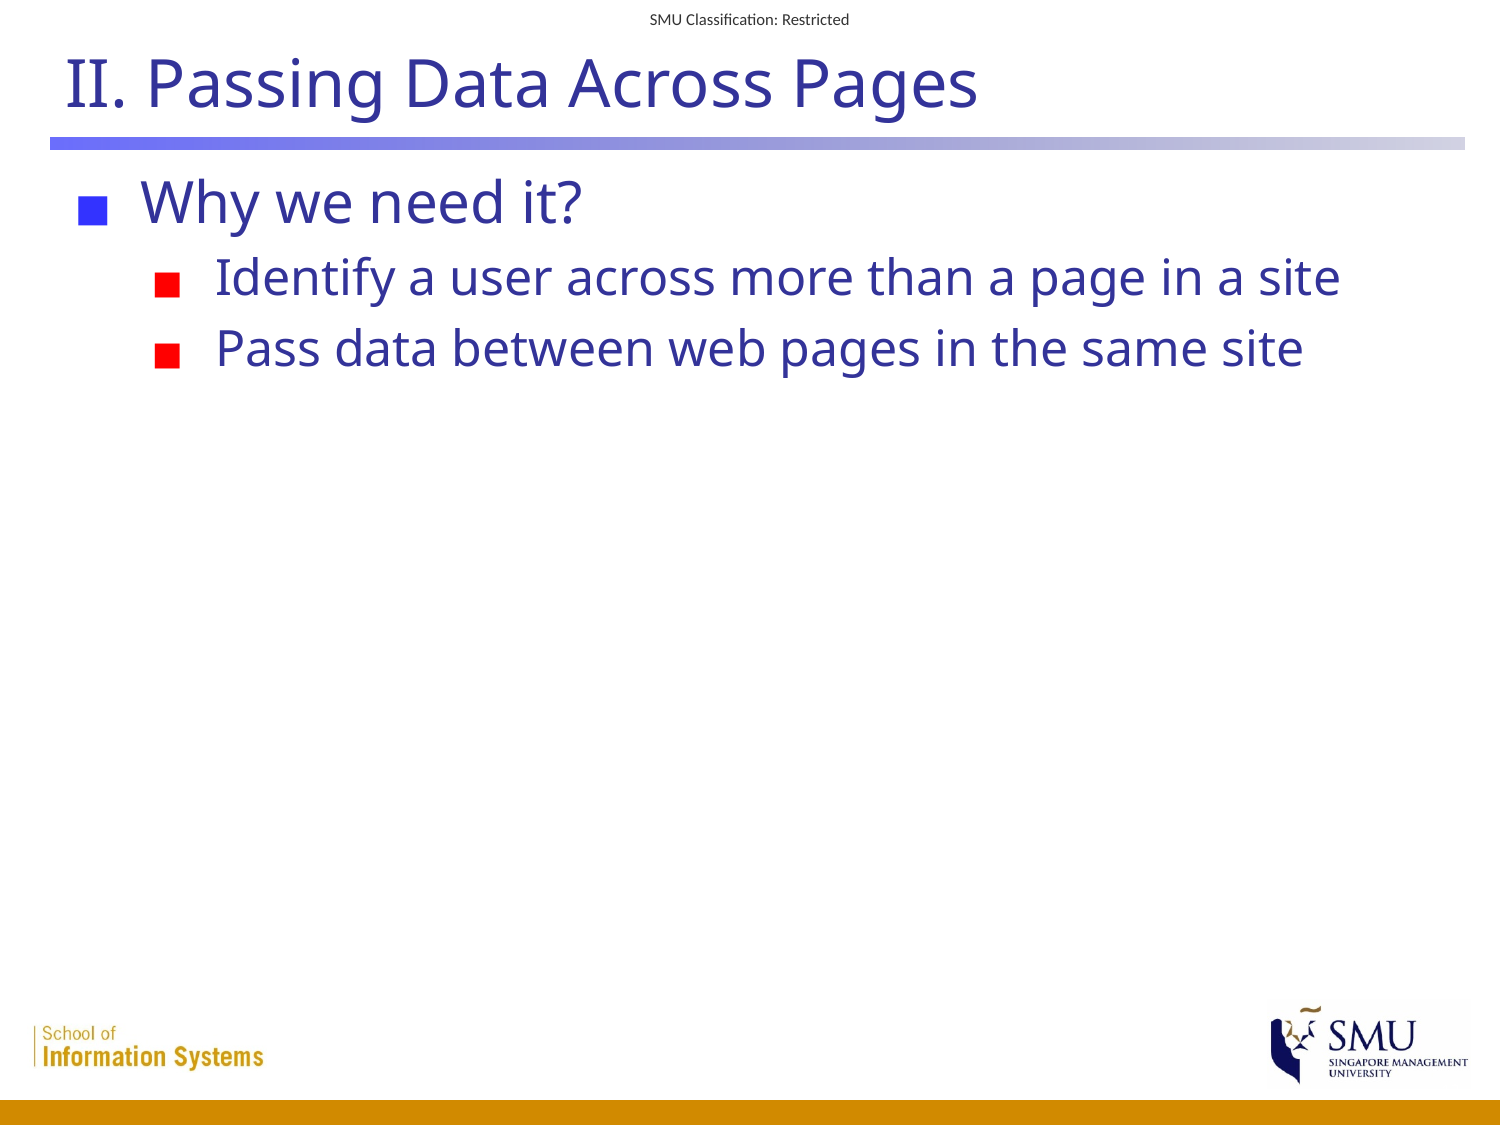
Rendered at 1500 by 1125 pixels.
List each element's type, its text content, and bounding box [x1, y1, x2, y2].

picture [1267, 1063, 1471, 1072]
list Why we need it? Identify a user across more than a page in a site Pass data between web pages in the same site [50, 149, 1500, 1063]
slide_number 12 [1262, 1072, 1475, 1123]
picture [27, 1012, 267, 1073]
title II. Passing Data Across Pages [50, 24, 1463, 138]
